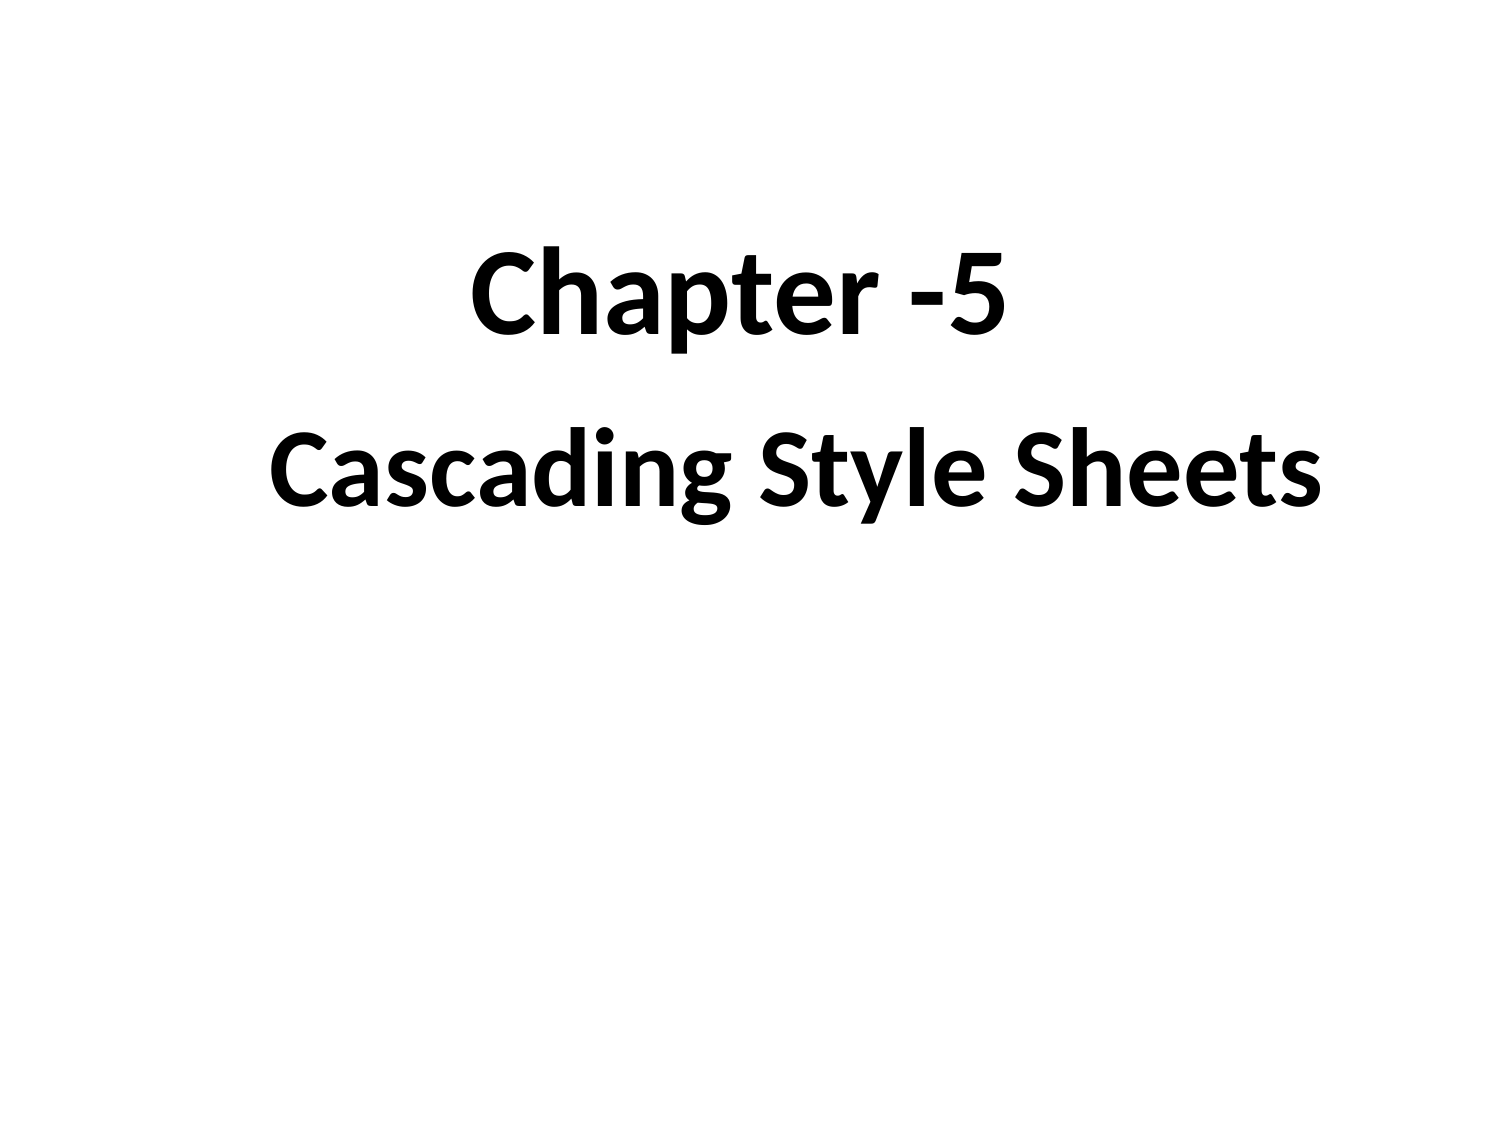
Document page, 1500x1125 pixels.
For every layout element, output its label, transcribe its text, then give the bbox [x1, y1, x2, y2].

title Chapter -5 [117, 164, 1393, 406]
subtitle Cascading Style Sheets [234, 386, 1360, 675]
